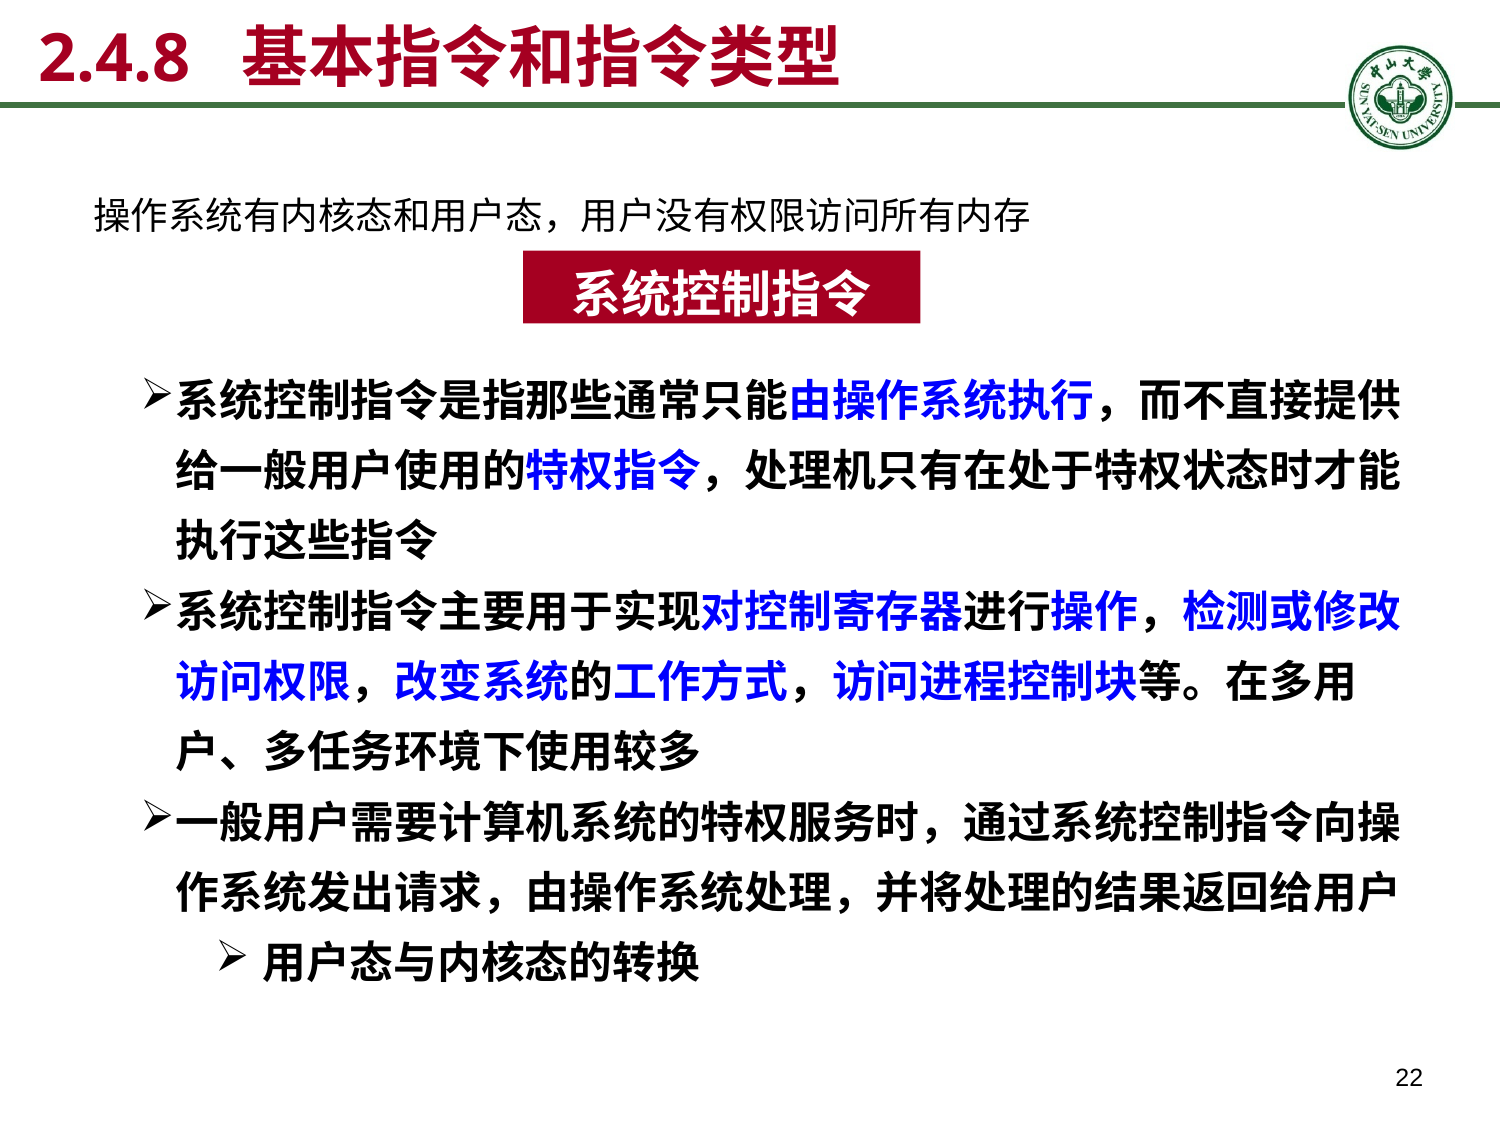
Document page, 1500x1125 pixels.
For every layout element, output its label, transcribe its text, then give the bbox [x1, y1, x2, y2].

title 2.4.8 基本指令和指令类型 [23, 0, 879, 102]
text_box 操作系统有内核态和用户态，用户没有权限访问所有内存 [78, 184, 1046, 245]
text_box 系统控制指令是指那些通常只能由操作系统执行，而不直接提供给一般用户使用的特权指令，处理机只有在处于特权状态时才能执行这些指令 系统控制指令主要用于实现对控制寄存器进行操作，检测或修改访问权限，改变系统的工作方式，访问进程控制块等。在多用户、多任务环境下使用较多 一般用户需要计算机系统的特权服务时，通过系统控制指令向操作系统发出请求，由操作系统处理，并将处理的结果返回给用户 用户态与内核态的转换 [125, 347, 1422, 995]
picture [1345, 42, 1455, 152]
text_box 系统控制指令 [523, 250, 921, 324]
